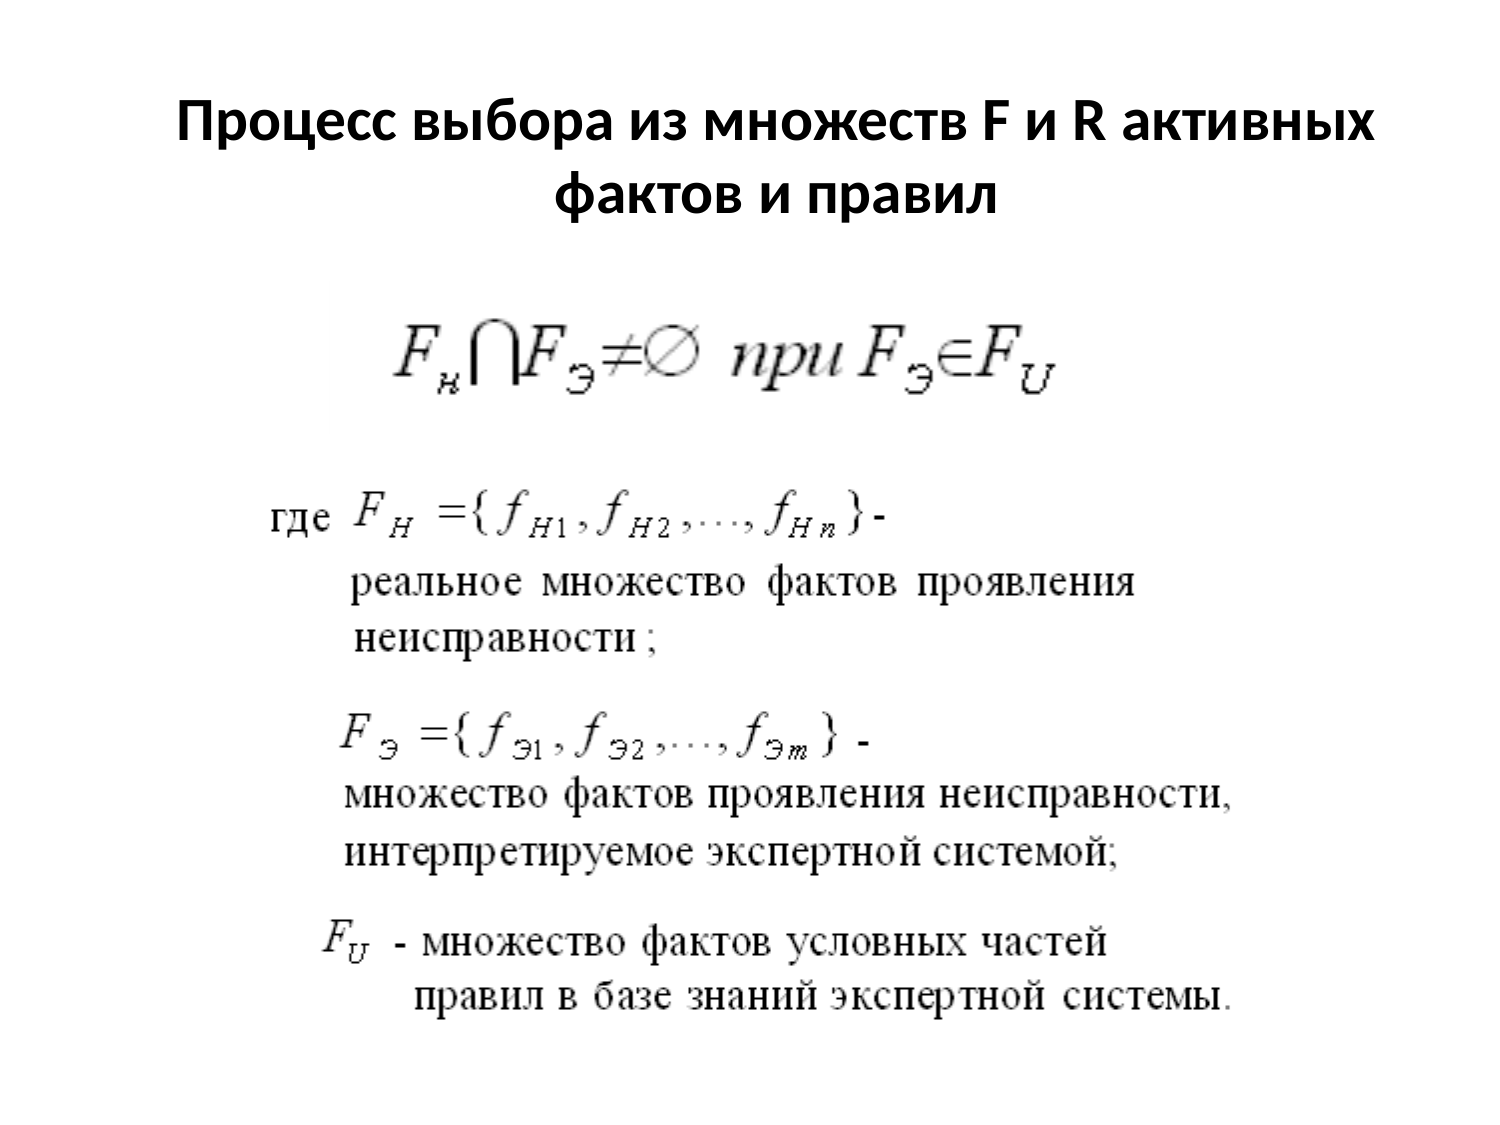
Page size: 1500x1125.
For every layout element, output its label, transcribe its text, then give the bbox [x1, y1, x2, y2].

picture [245, 468, 1266, 1066]
picture [327, 280, 1161, 435]
title Процесс выбора из множеств F и R активных фактов и правил [112, 70, 1442, 235]
